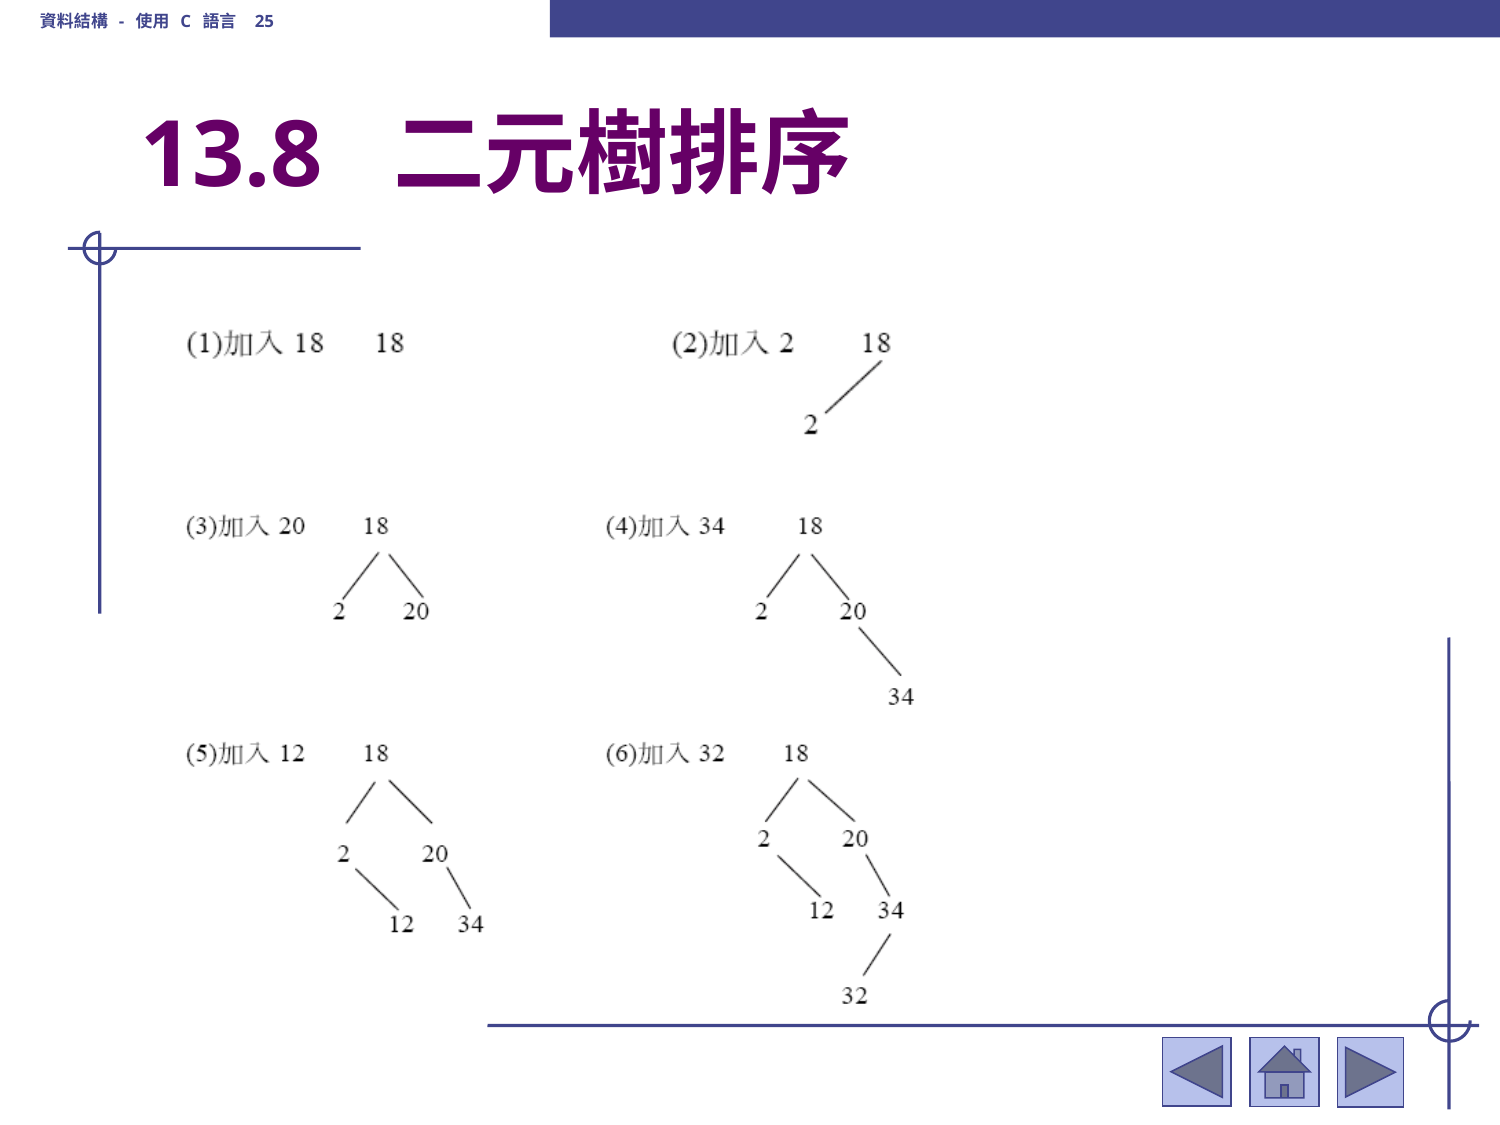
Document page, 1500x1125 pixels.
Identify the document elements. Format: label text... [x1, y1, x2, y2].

slide_number 資料結構 - 使用 C 語言 25 [24, 0, 488, 50]
title 13.8 二元樹排序 [125, 87, 1400, 213]
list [159, 290, 975, 492]
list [171, 479, 951, 1016]
